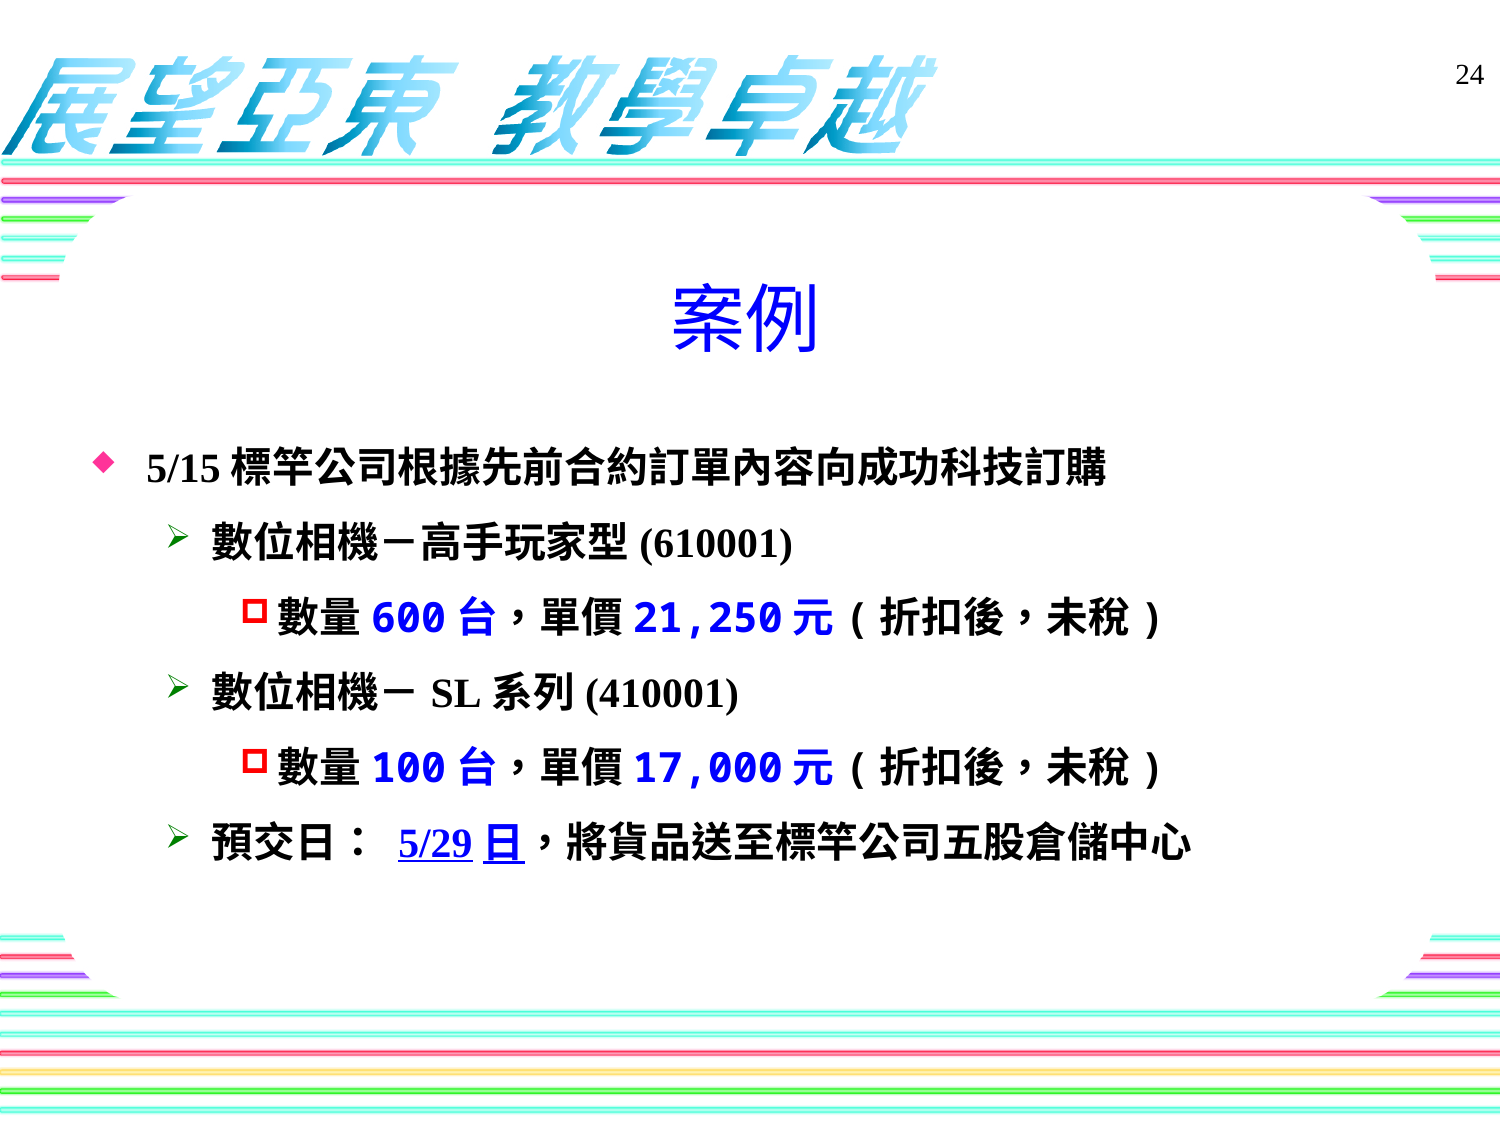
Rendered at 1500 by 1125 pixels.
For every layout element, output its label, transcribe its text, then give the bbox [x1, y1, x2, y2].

slide_number 24 [1149, 42, 1500, 103]
title 案例 [70, 222, 1421, 411]
picture [0, 0, 1500, 1125]
list 5/15標竿公司根據先前合約訂單內容向成功科技訂購 數位相機－高手玩家型(610001) 數量600台，單價21,250元(折扣後，未稅) 數位相機－SL系列(410001) 數量100台，單價17,000元(折扣後，未稅) 預交日： 5/29日，將貨品送至標竿公司五股倉儲中心 [75, 433, 1425, 1005]
